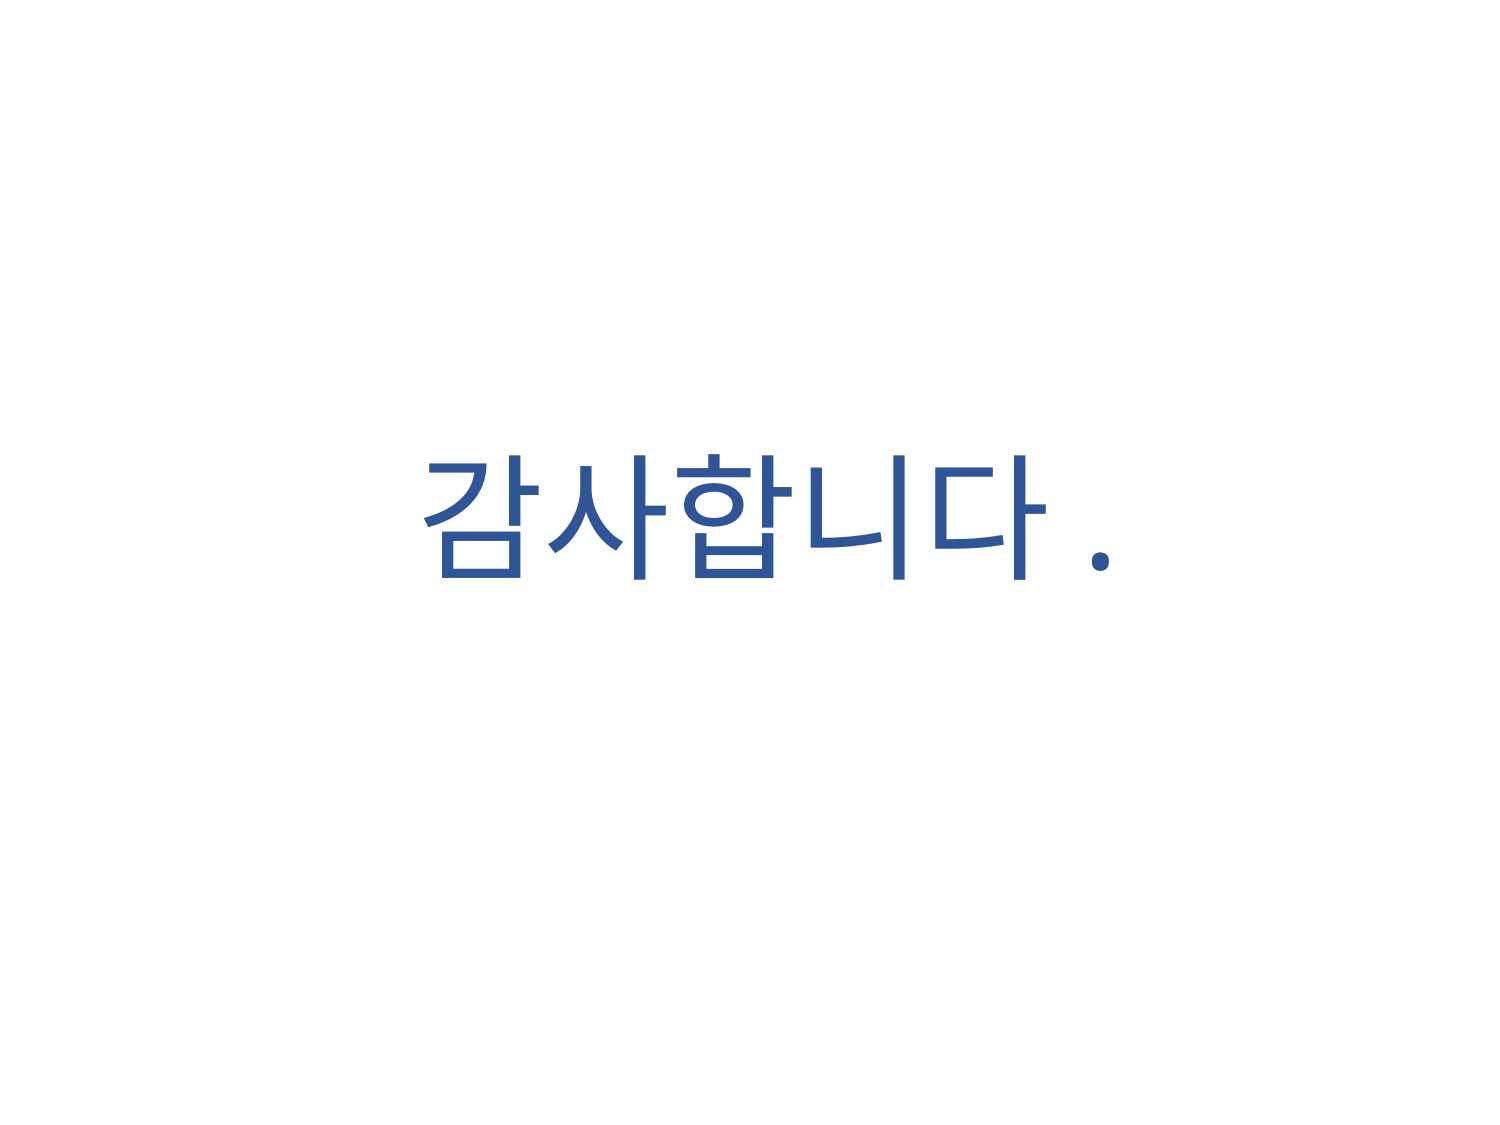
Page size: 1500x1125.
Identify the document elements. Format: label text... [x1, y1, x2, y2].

text_box 감사합니다. [396, 396, 1104, 655]
